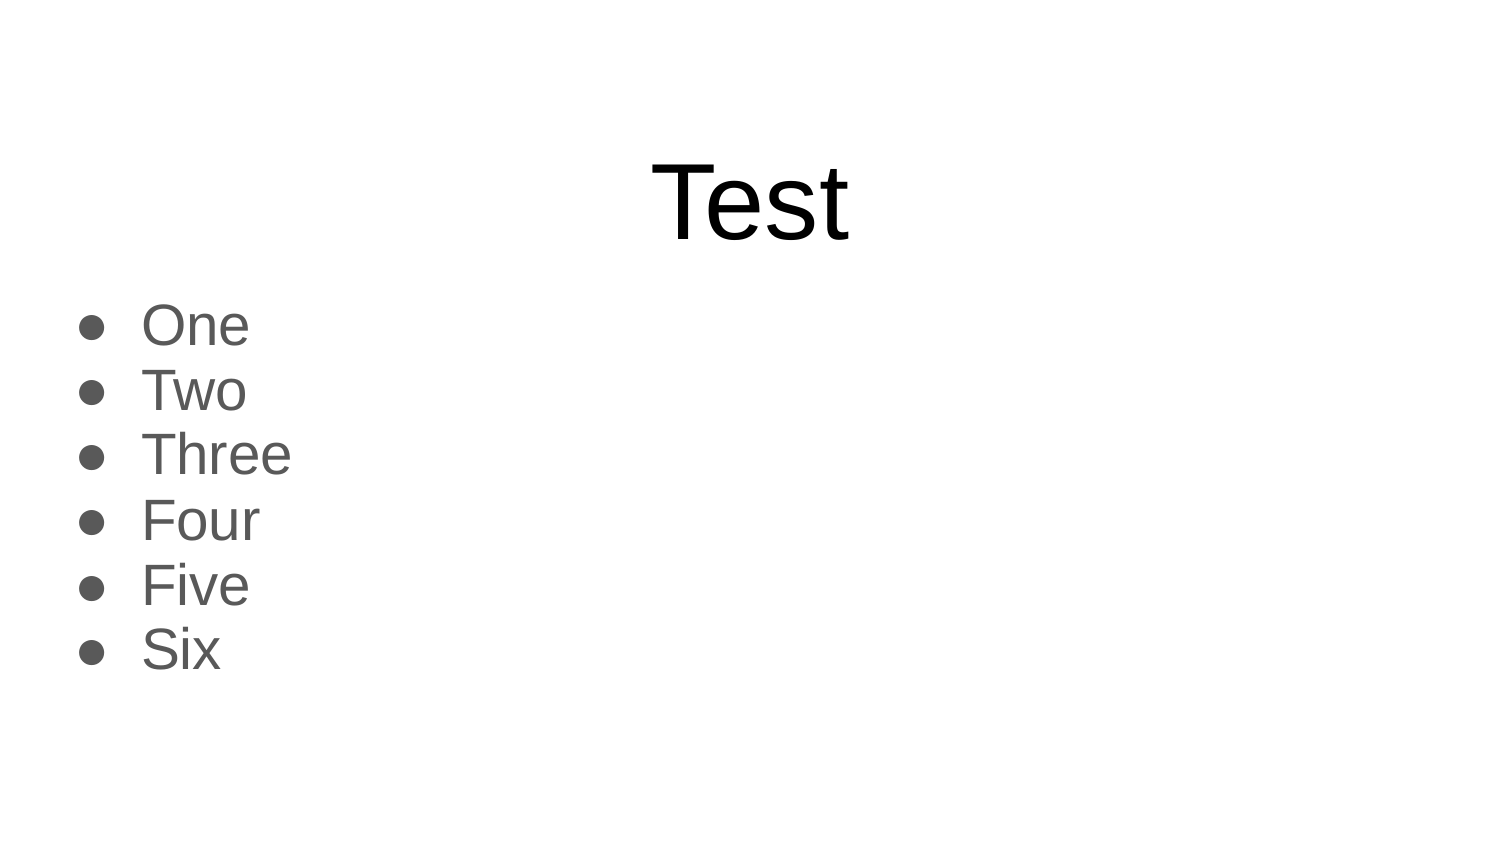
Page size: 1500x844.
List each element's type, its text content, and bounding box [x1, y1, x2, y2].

title Test [51, 122, 1449, 277]
subtitle One Two Three Four Five Six [51, 277, 1449, 797]
